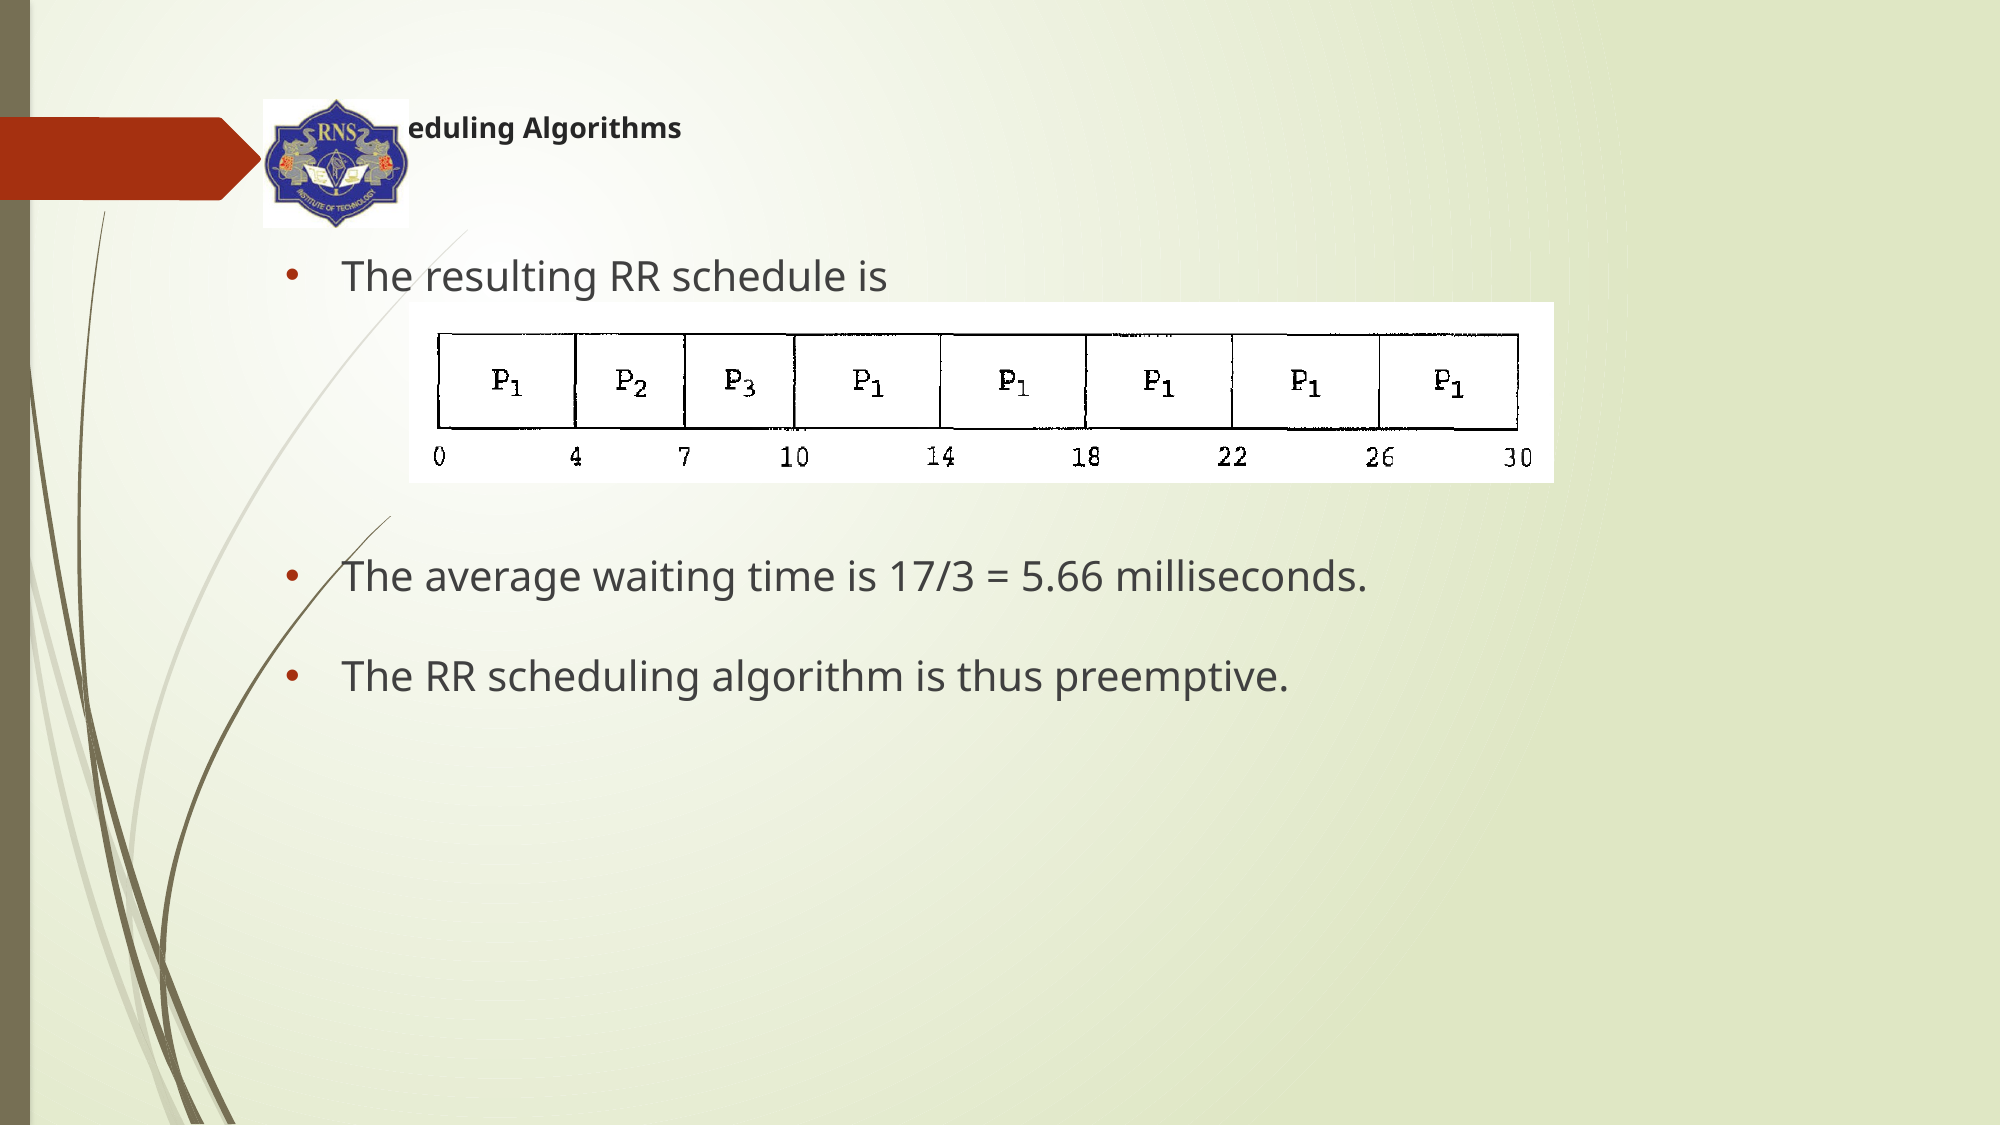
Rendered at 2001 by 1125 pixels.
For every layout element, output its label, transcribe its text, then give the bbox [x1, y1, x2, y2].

picture [263, 98, 409, 228]
title Scheduling Algorithms [411, 102, 1888, 186]
list The resulting RR schedule is The average waiting time is 17/3 = 5.66 milliseconds. The RR scheduling algorithm is thus preemptive. [270, 186, 1888, 1125]
picture [409, 301, 1554, 483]
